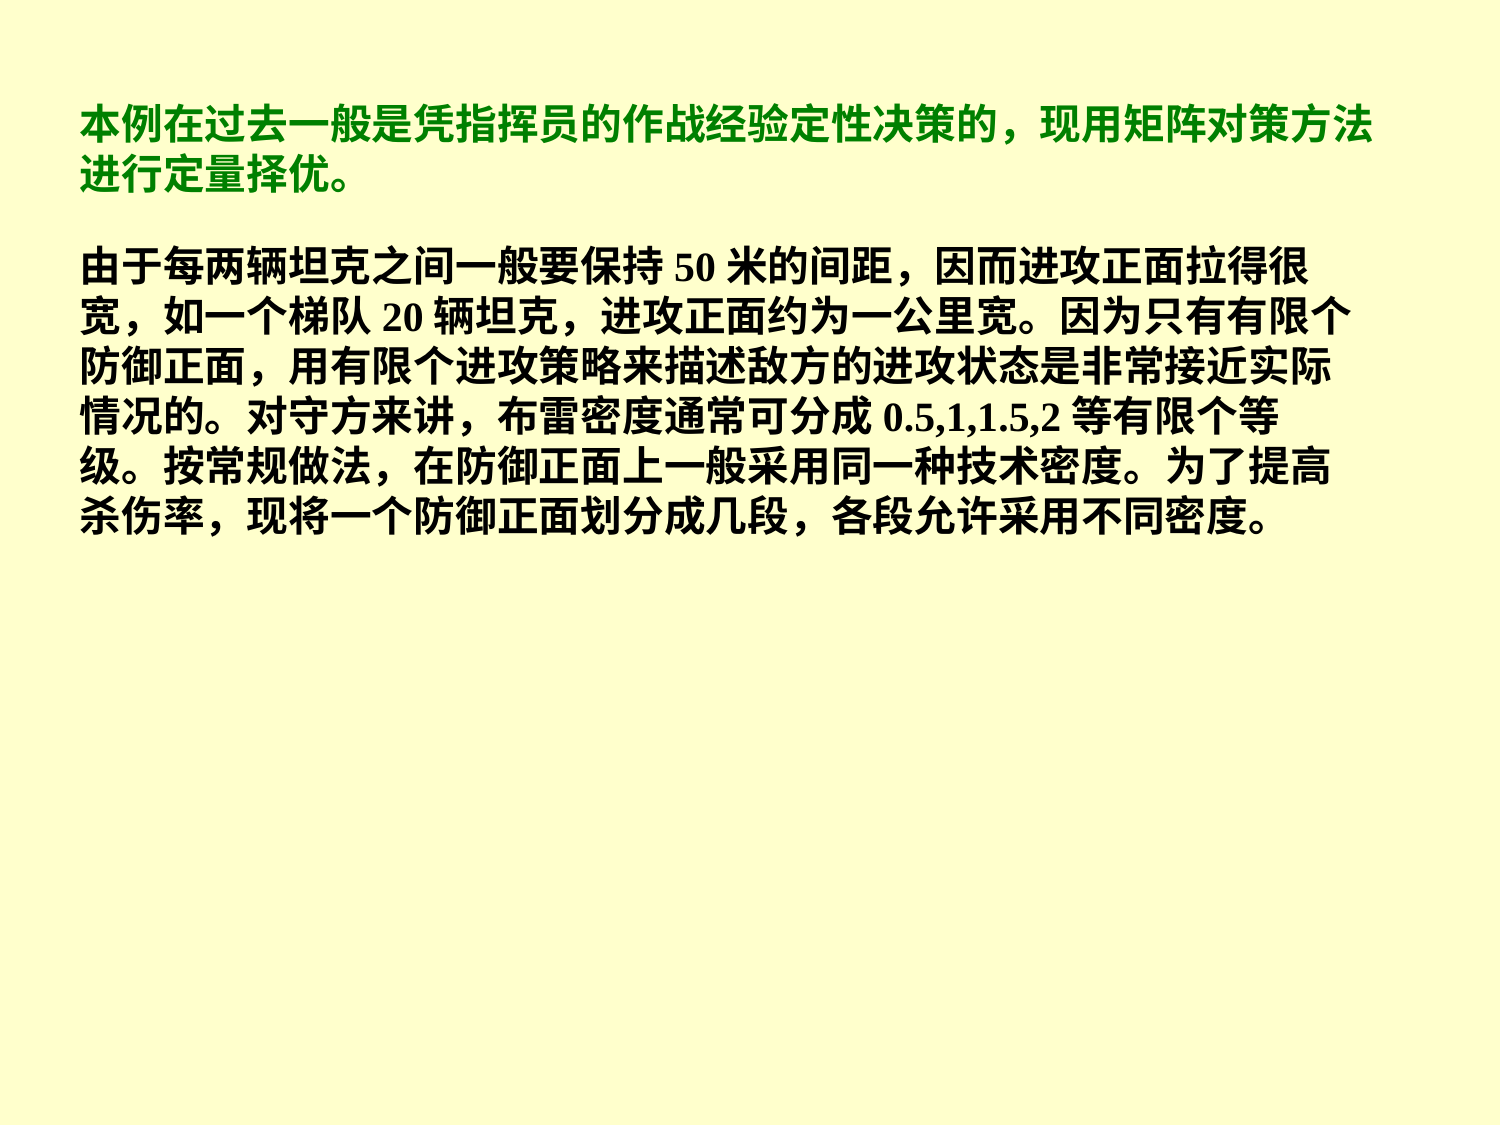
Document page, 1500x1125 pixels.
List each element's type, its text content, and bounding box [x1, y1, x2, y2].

text_box 由于每两辆坦克之间一般要保持50米的间距，因而进攻正面拉得很宽，如一个梯队20辆坦克，进攻正面约为一公里宽。因为只有有限个防御正面，用有限个进攻策略来描述敌方的进攻状态是非常接近实际情况的。对守方来讲，布雷密度通常可分成0.5,1,1.5,2等有限个等级。按常规做法，在防御正面上一般采用同一种技术密度。为了提高杀伤率，现将一个防御正面划分成几段，各段允许采用不同密度。 [64, 231, 1376, 547]
text_box 本例在过去一般是凭指挥员的作战经验定性决策的，现用矩阵对策方法进行定量择优。 [64, 90, 1424, 205]
